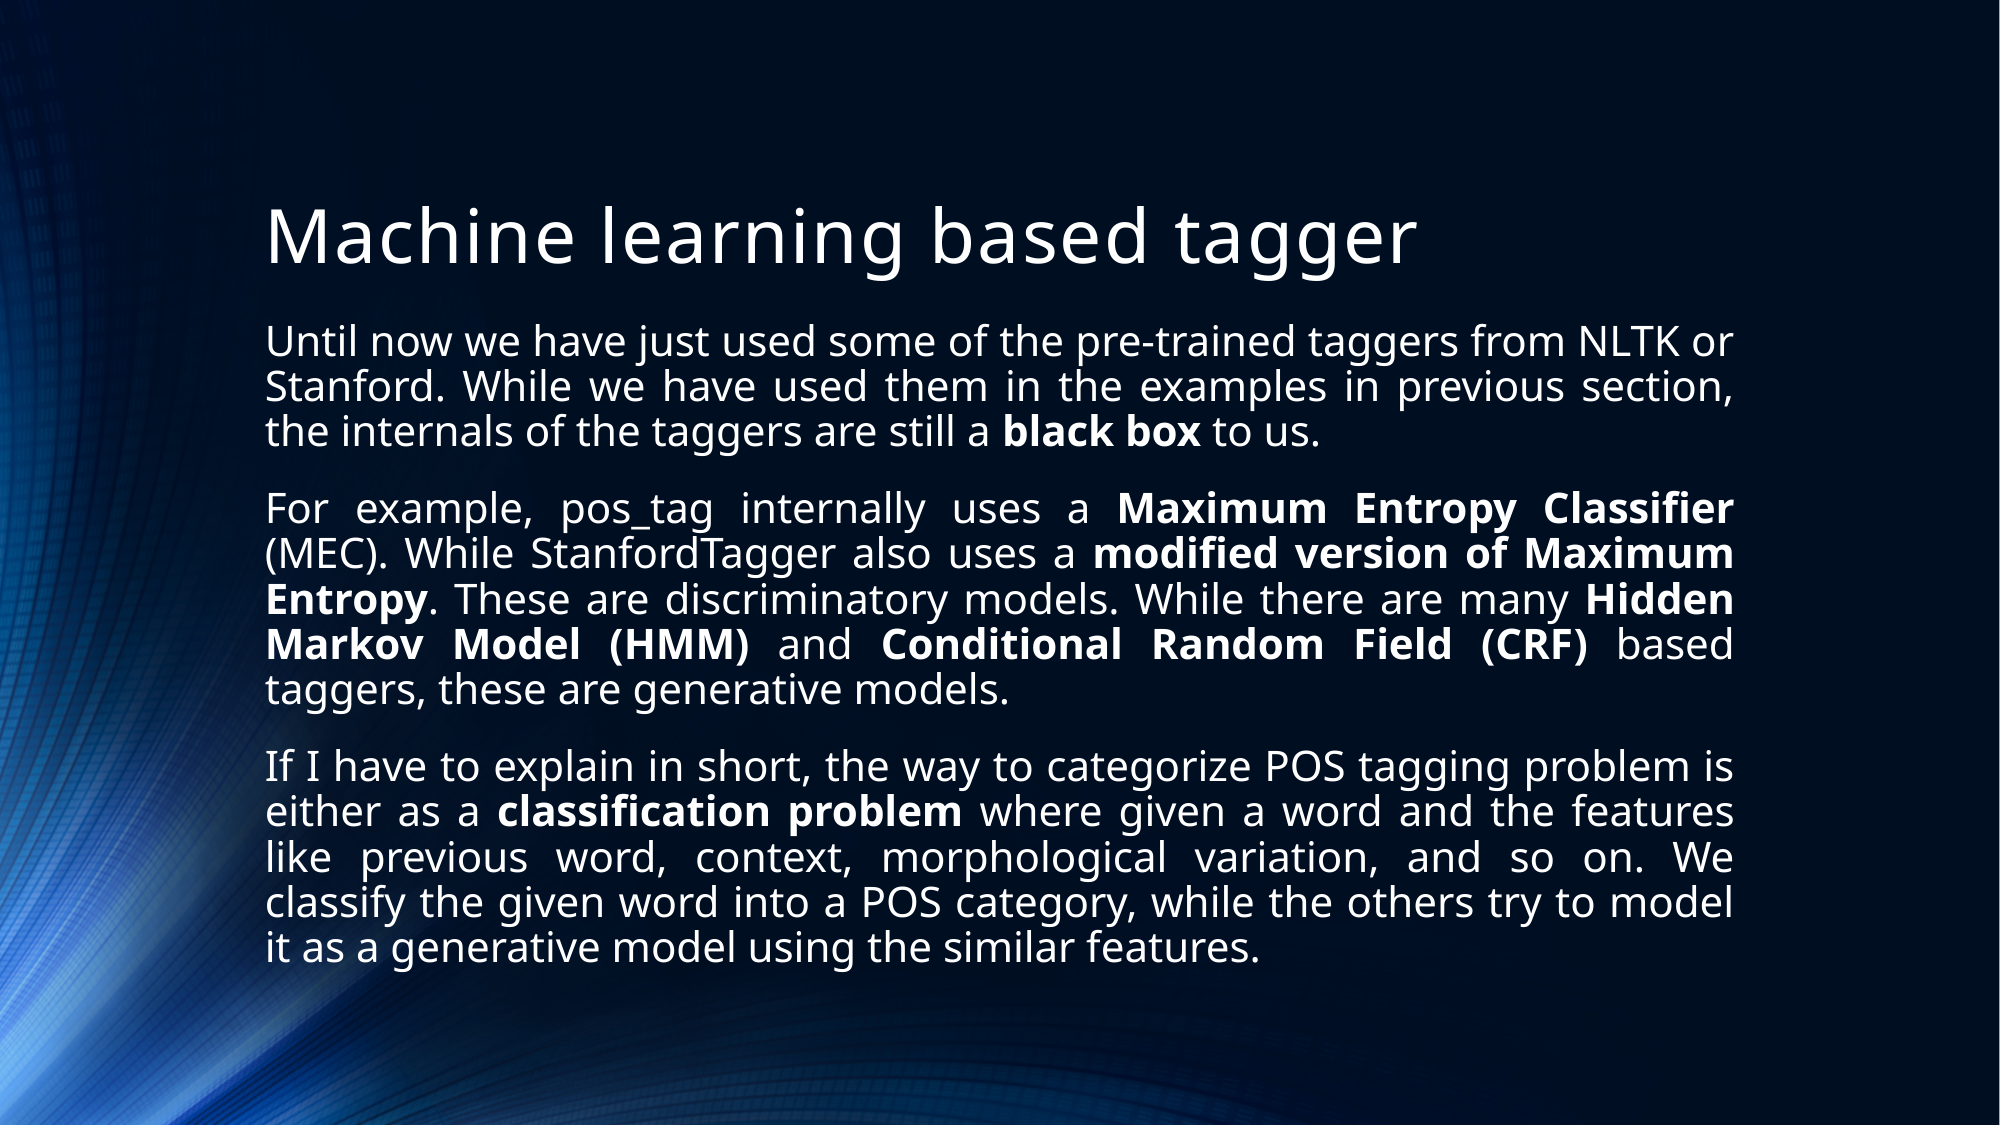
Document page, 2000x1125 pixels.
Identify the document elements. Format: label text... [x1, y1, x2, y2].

picture [0, 0, 2000, 1125]
title Machine learning based tagger [249, 62, 1750, 288]
list Until now we have just used some of the pre-trained taggers from NLTK or Stanford. While we have used them in the examples in previous section, the internals of the taggers are still a black box to us. For example, pos_tag internally uses a Maximum Entropy Classifier (MEC). While StanfordTagger also uses a modified version of Maximum Entropy. These are discriminatory models. While there are many Hidden Markov Model (HMM) and Conditional Random Field (CRF) based taggers, these are generative models. If I have to explain in short, the way to categorize POS tagging problem is either as a classification problem where given a word and the features like previous word, context, morphological variation, and so on. We classify the given word into a POS category, while the others try to model it as a generative model using the similar features. [249, 312, 1750, 988]
